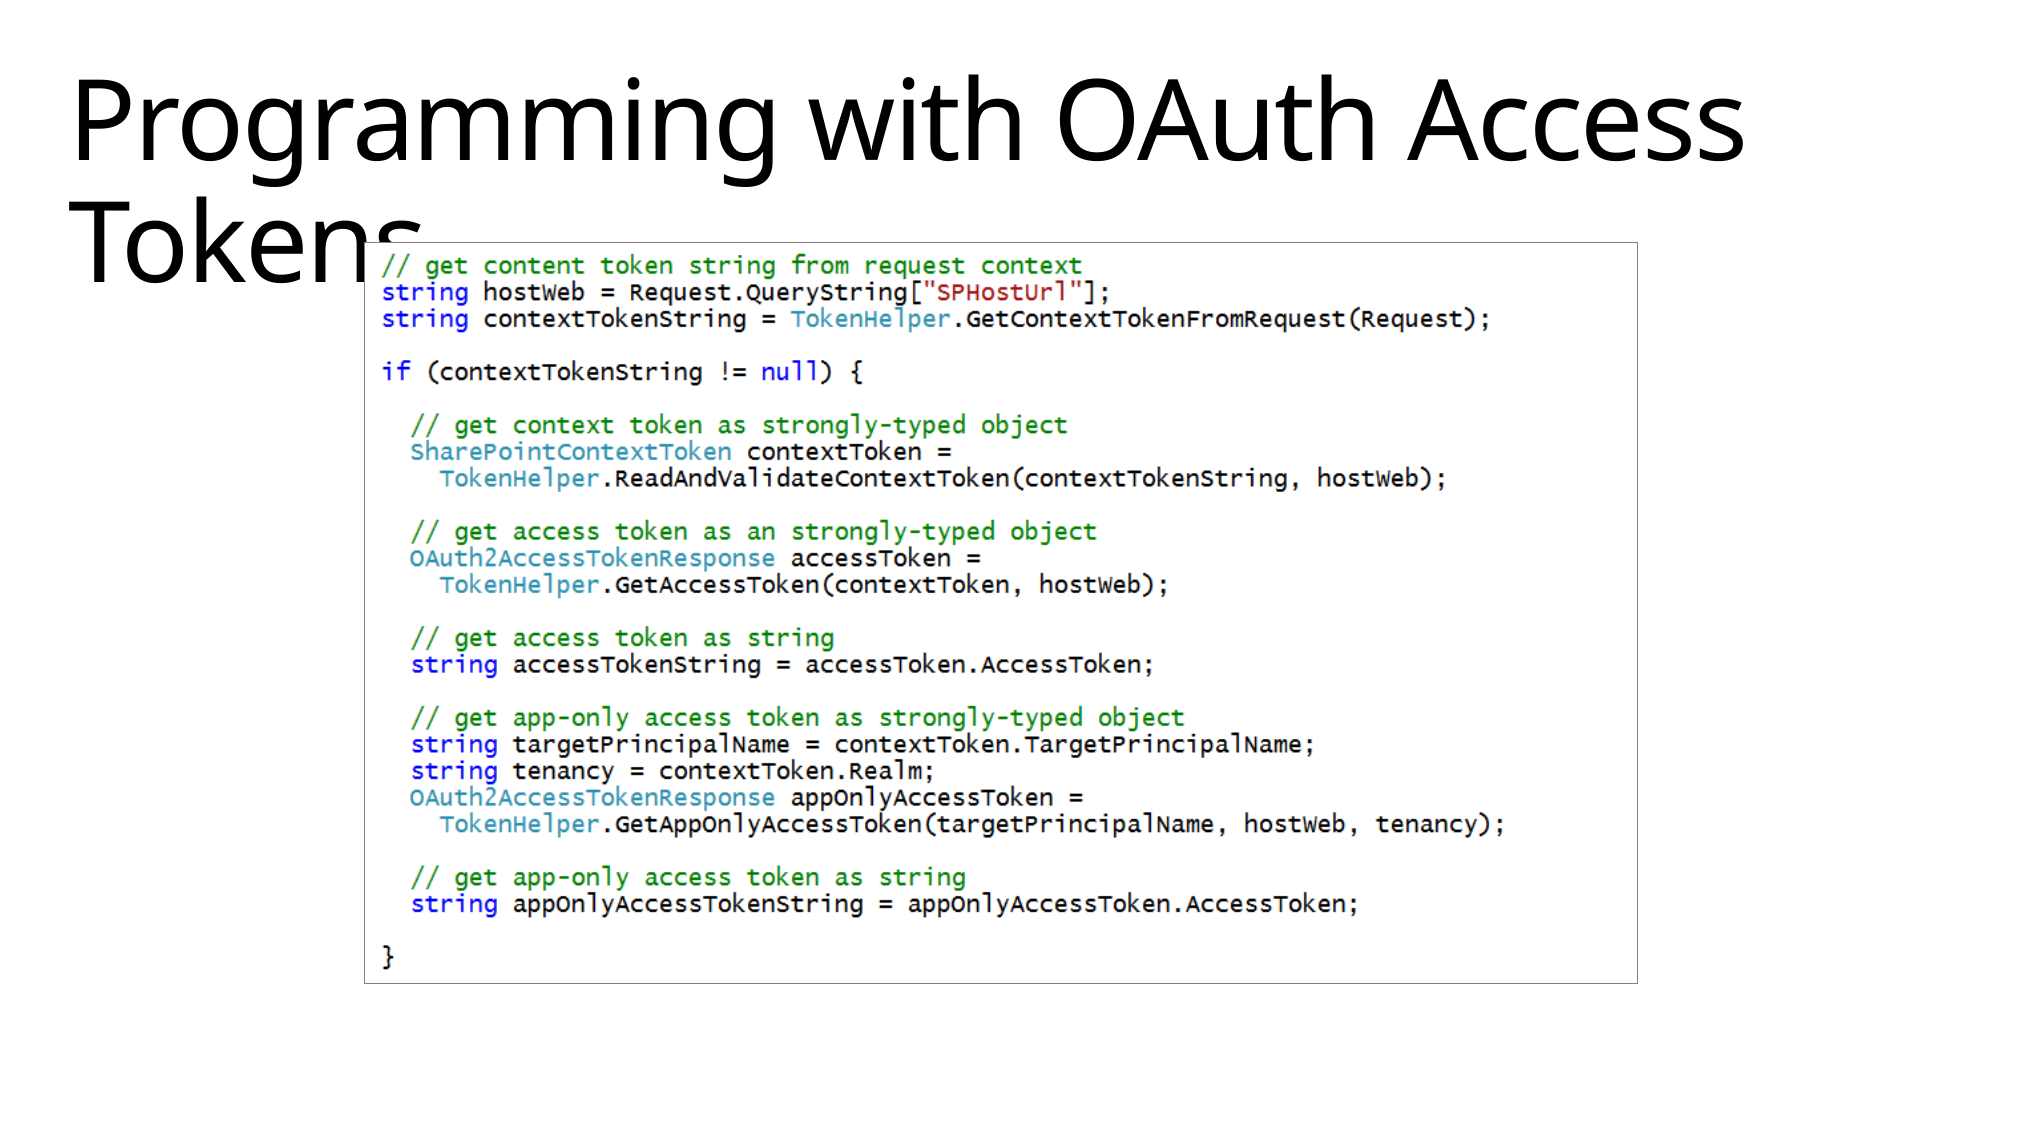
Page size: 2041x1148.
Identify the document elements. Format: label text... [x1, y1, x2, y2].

picture [364, 241, 1638, 985]
title Programming with OAuth Access Tokens [45, 48, 1996, 199]
